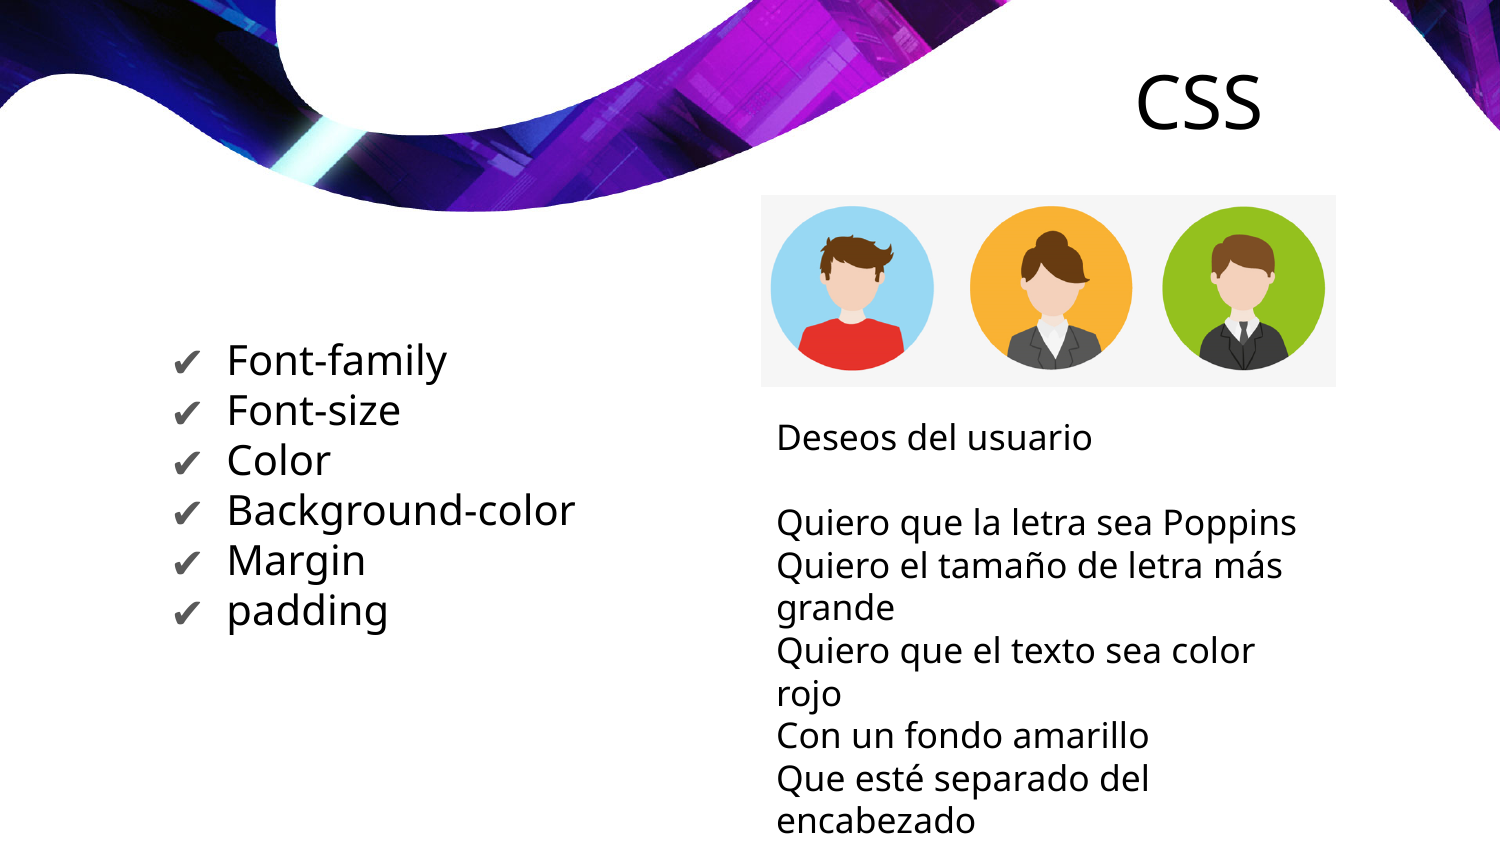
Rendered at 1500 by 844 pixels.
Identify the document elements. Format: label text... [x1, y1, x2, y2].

text_box Font-family Font-size Color Background-color Margin padding [136, 319, 606, 708]
text_box Deseos del usuario Quiero que la letra sea Poppins Quiero el tamaño de letra más grande Quiero que el texto sea color rojo Con un fondo amarillo Que esté separado del encabezado Que esté un poco más centrado [761, 400, 1336, 844]
title CSS [1008, 39, 1391, 202]
picture [0, 0, 1500, 844]
